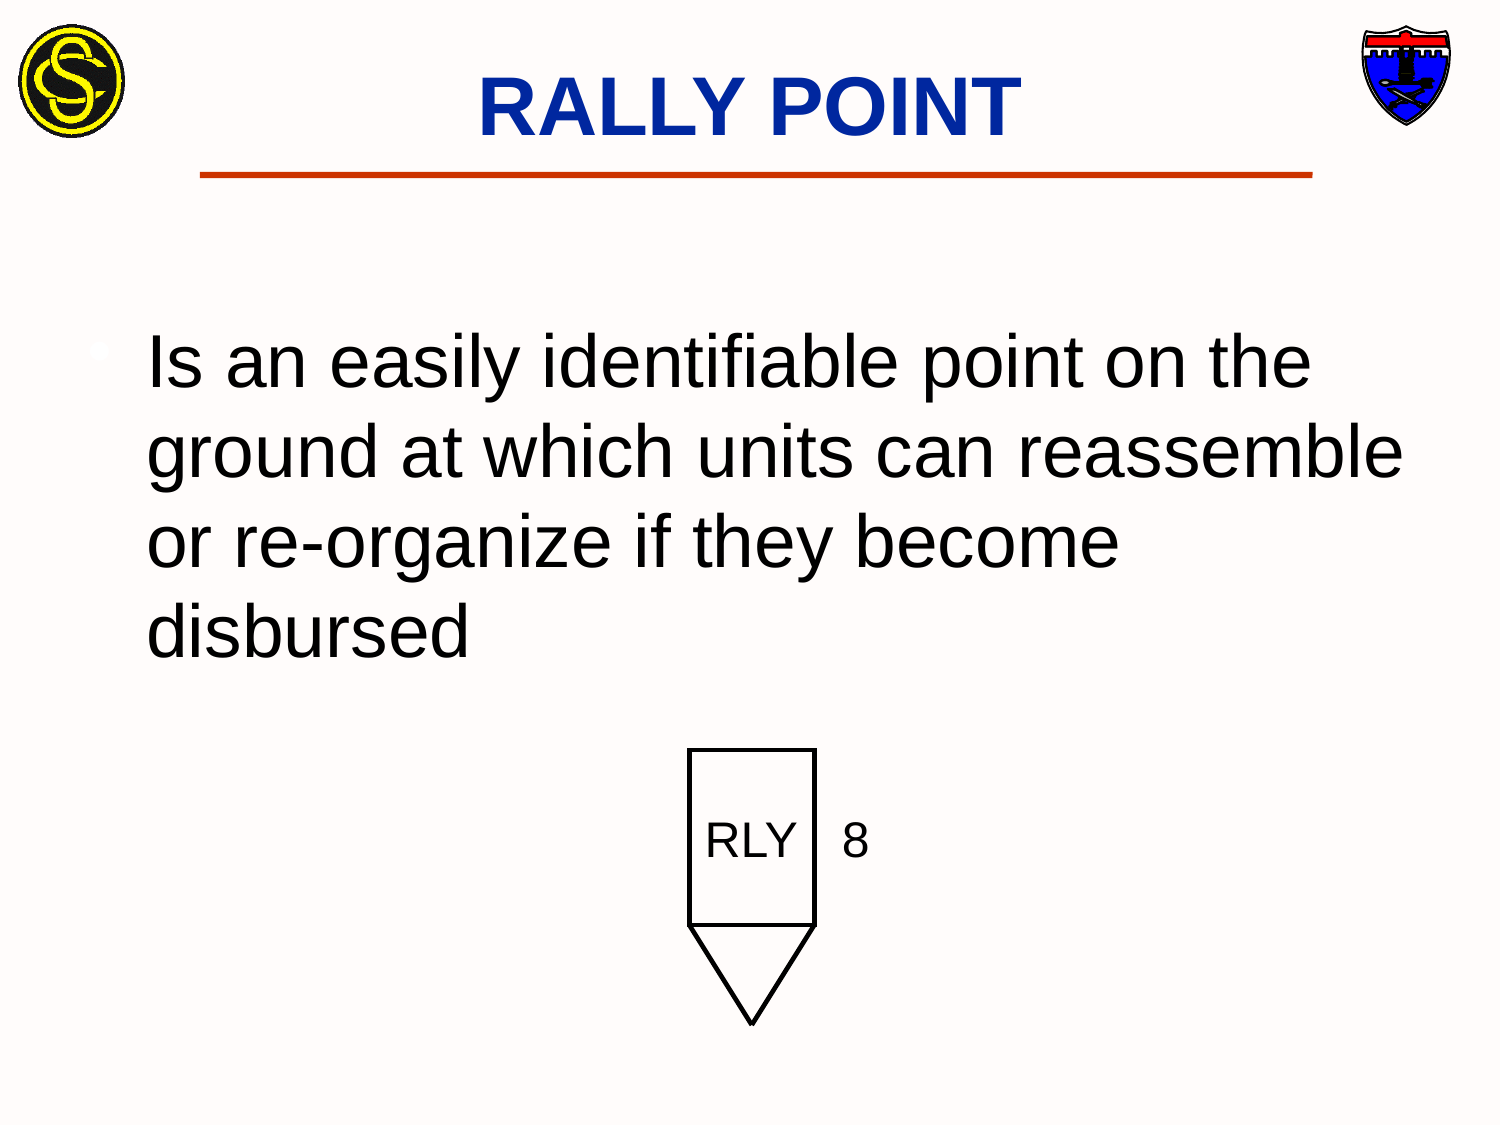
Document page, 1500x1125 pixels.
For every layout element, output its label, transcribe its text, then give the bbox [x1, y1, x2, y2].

list Is an easily identifiable point on the ground at which units can reassemble or re-organize if they become disbursed [75, 207, 1425, 950]
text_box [687, 749, 886, 1026]
title RALLY POINT [75, 45, 1425, 207]
picture [18, 24, 125, 138]
